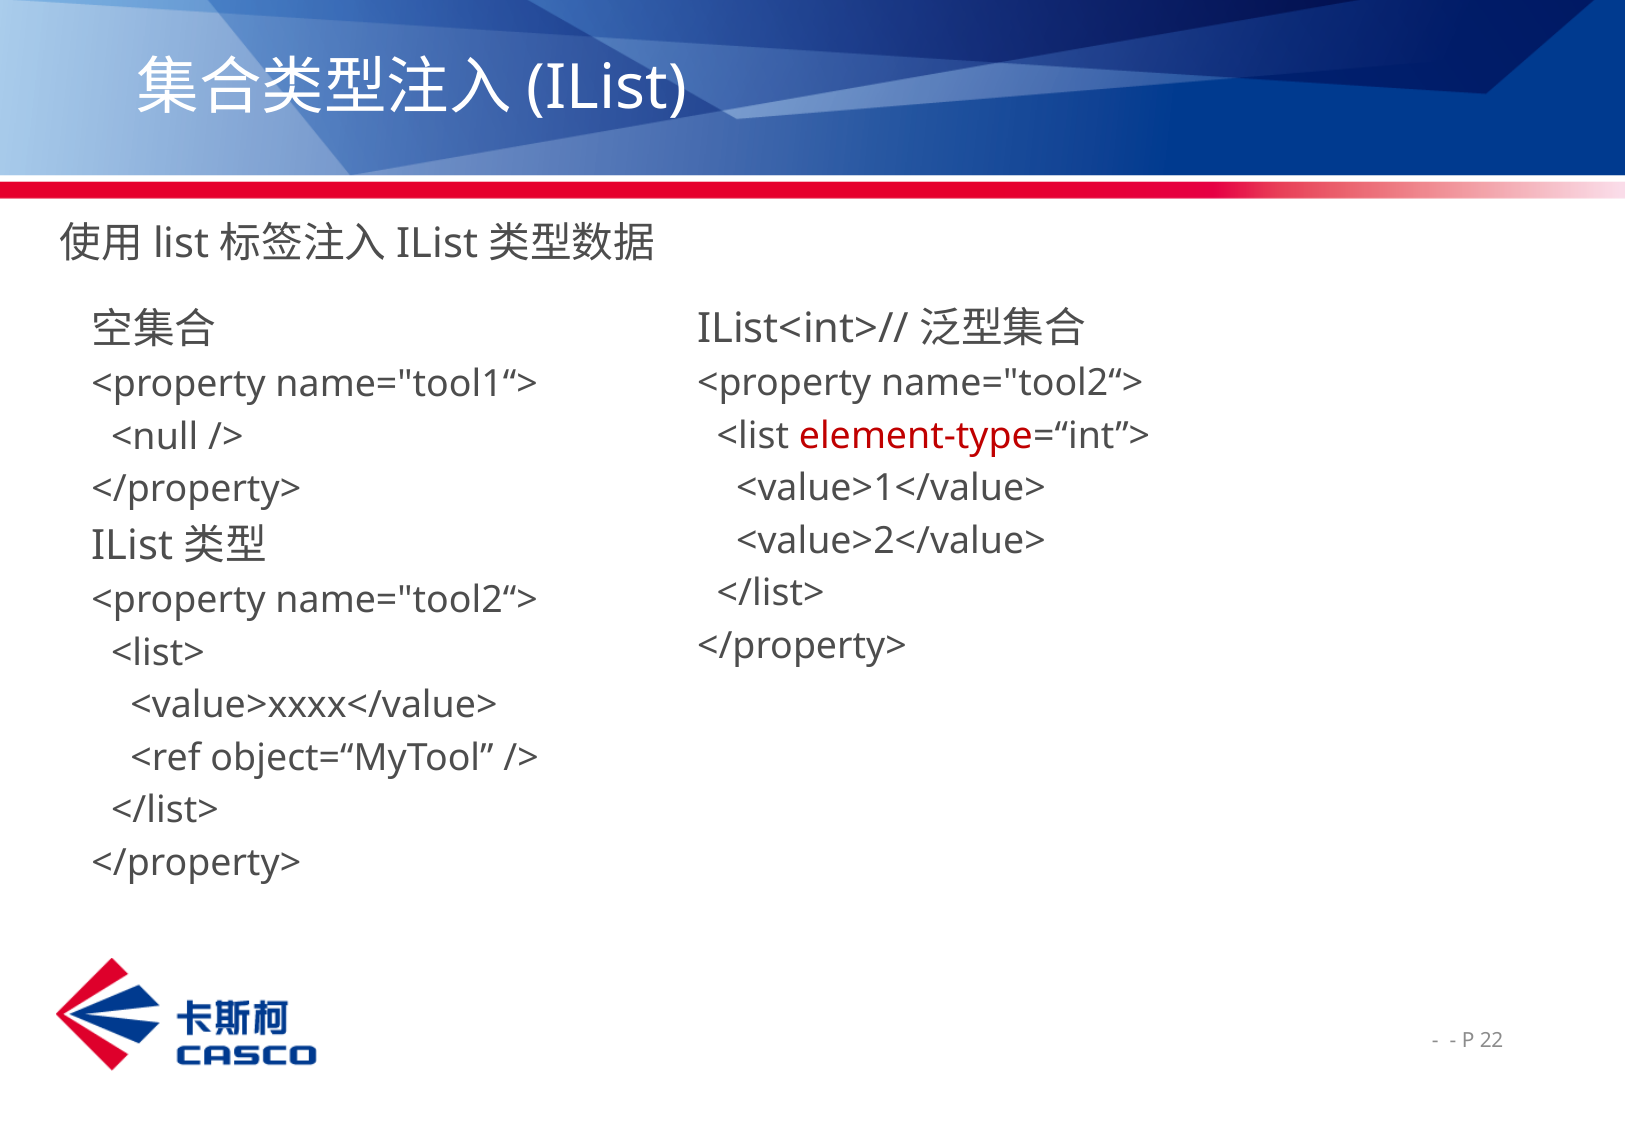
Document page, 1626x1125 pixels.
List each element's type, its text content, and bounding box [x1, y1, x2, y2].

title 集合类型注入(IList) [121, 19, 1504, 149]
text_box IList<int>//泛型集合 <property name="tool2“> <list element-type=“int”> <value>1</value> <value>2</value> </list> </property> [682, 293, 1190, 740]
picture [56, 958, 317, 1071]
picture [0, 0, 1625, 199]
text_box 空集合 <property name="tool1“> <null /> </property> IList类型 <property name="tool2“> <list> <value>xxxx</value> <ref object=“MyTool” /> </list> </property> [76, 294, 585, 1039]
footer - - P 22 [709, 1022, 1504, 1059]
text_box 使用list标签注入IList类型数据 [44, 208, 671, 273]
